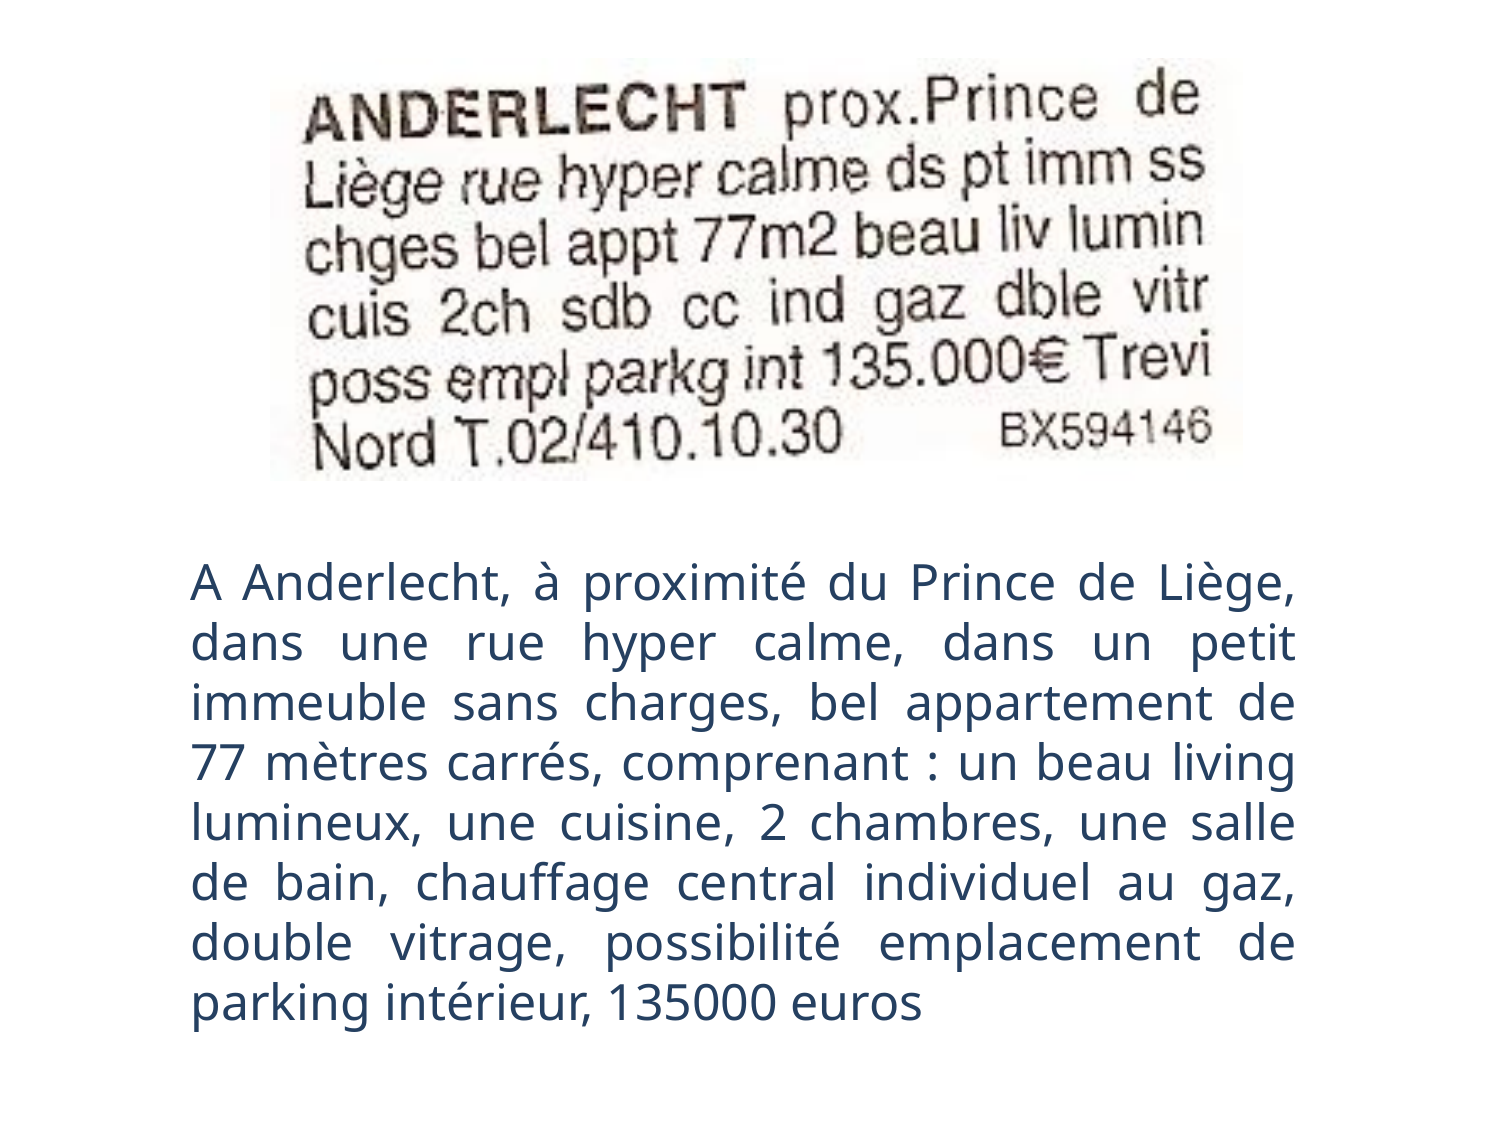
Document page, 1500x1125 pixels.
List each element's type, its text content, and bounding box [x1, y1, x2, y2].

picture [270, 58, 1243, 481]
text_box A Anderlecht, à proximité du Prince de Liège, dans une rue hyper calme, dans un petit immeuble sans charges, bel appartement de 77 mètres carrés, comprenant : un beau living lumineux, une cuisine, 2 chambres, une salle de bain, chauffage central individuel au gaz, double vitrage, possibilité emplacement de parking intérieur, 135000 euros [175, 543, 1313, 1038]
